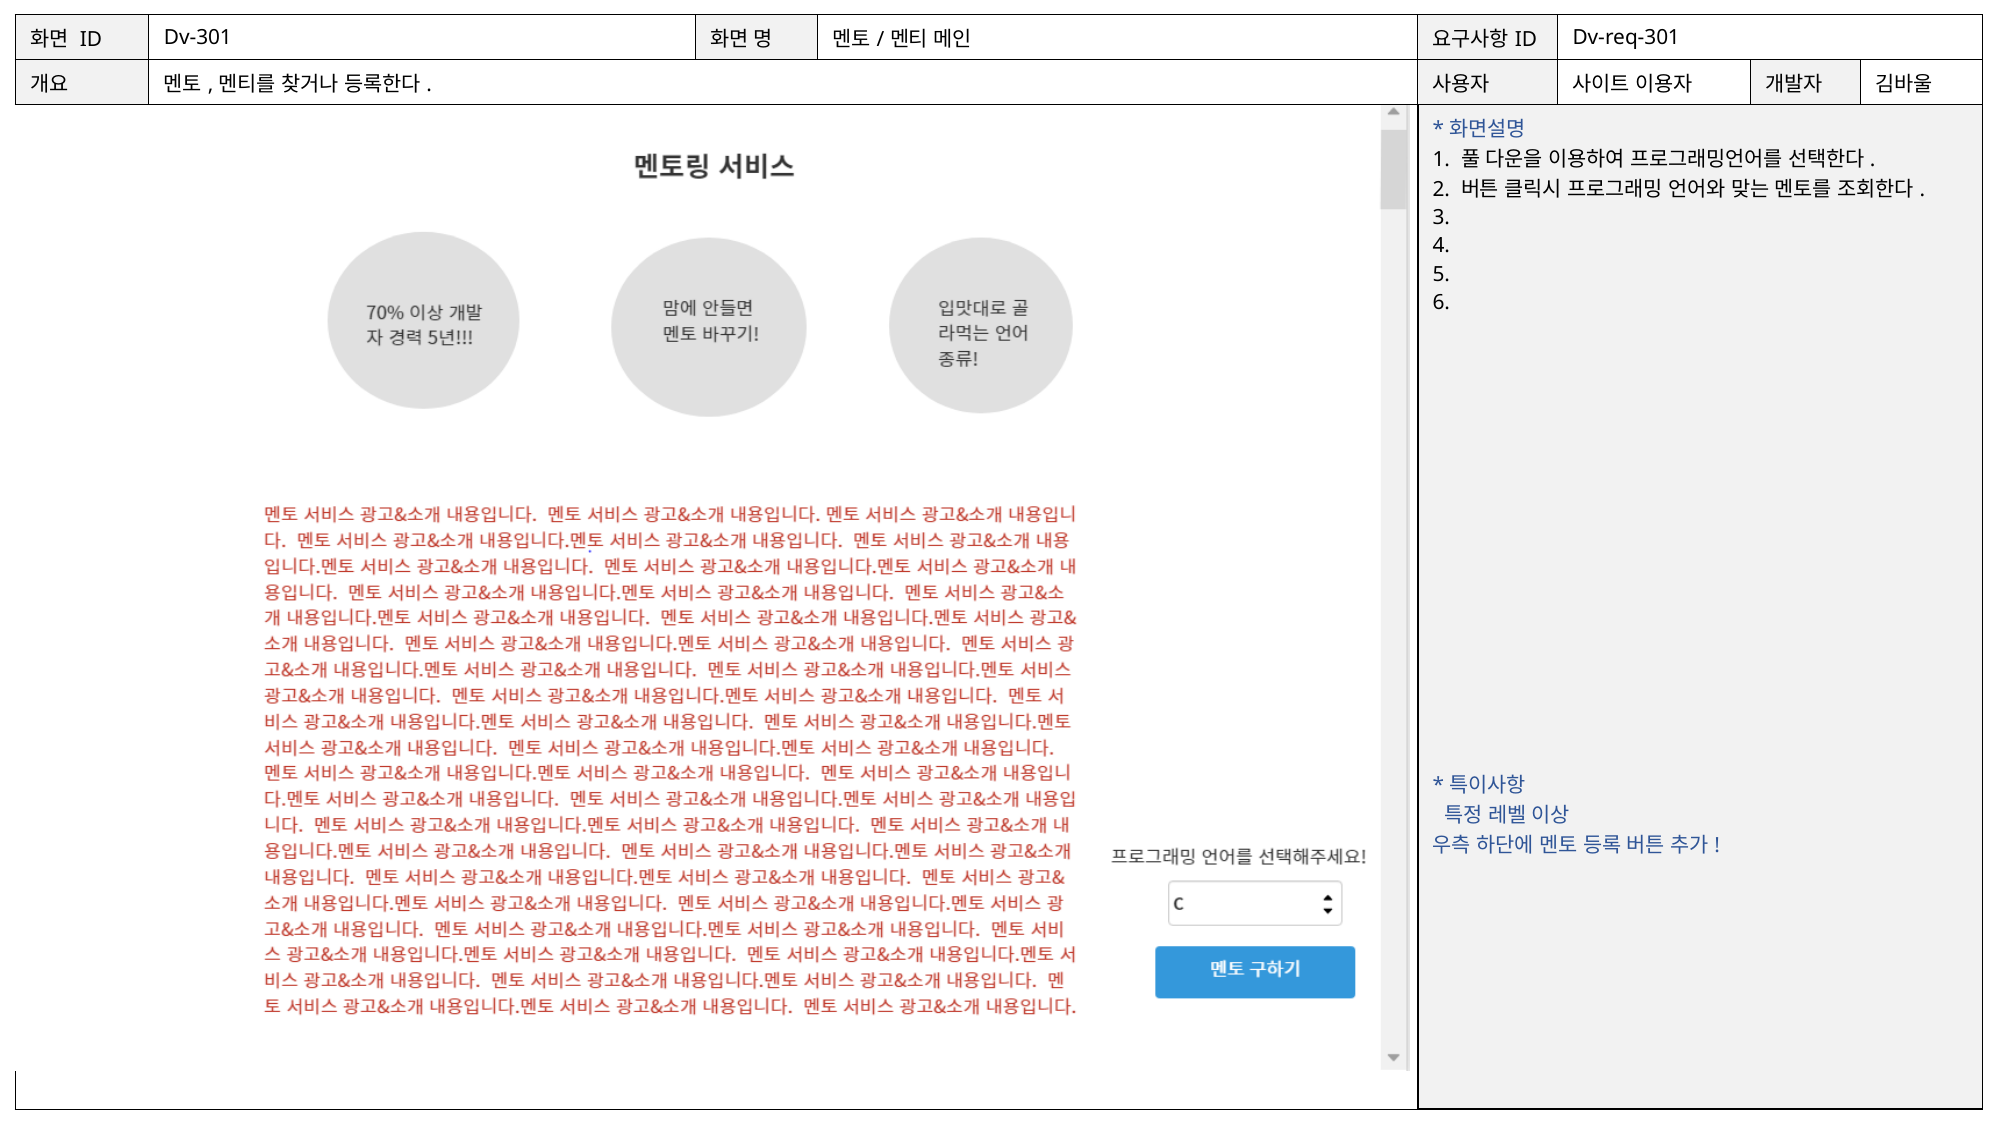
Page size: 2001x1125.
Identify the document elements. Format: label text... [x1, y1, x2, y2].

picture [14, 105, 1410, 1071]
table_cell 개발자 [1751, 60, 1860, 104]
table_cell 사이트 이용자 [1558, 60, 1750, 104]
table_cell 멘토,멘티를 찾거나 등록한다. [149, 60, 1417, 104]
table_header 화면 명 [696, 15, 817, 59]
table_header Dv-req-301 [1558, 15, 1982, 59]
table_cell 김바울 [1861, 60, 1982, 104]
table_header 화면 ID [16, 15, 148, 59]
table_header 멘토/멘티 메인 [818, 15, 1417, 59]
table_header Dv-301 [149, 15, 695, 59]
table_cell *화면설명 1. 풀 다운을 이용하여 프로그래밍언어를 선택한다. 2. 버튼 클릭시 프로그래밍 언어와 맞는 멘토를 조회한다. 3. 4. 5. 6. *특이사항 특정 레벨 이상 우측 하단에 멘토 등록 버튼 추가! [1419, 105, 1982, 1108]
table_cell 개요 [16, 60, 148, 104]
table_header 요구사항ID [1418, 15, 1557, 59]
table_cell 사용자 [1418, 60, 1557, 104]
table_cell [16, 105, 1417, 1109]
